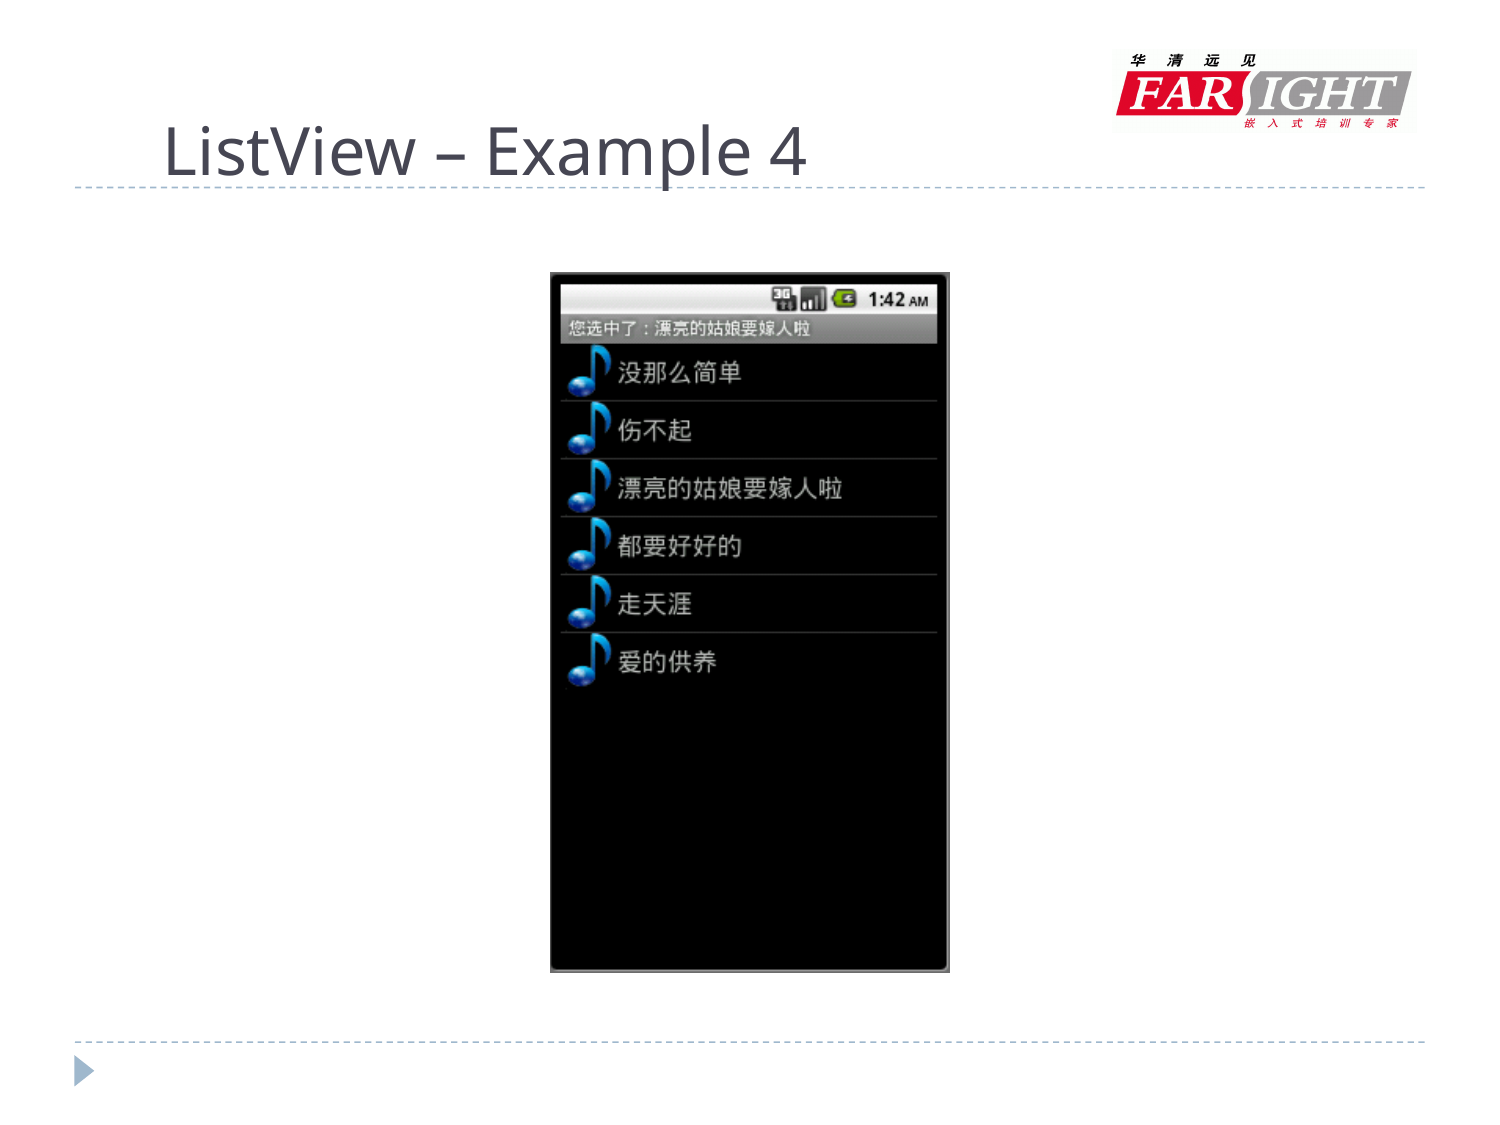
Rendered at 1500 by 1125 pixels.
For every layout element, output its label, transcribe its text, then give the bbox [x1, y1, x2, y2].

picture [550, 272, 950, 973]
picture [1112, 49, 1417, 133]
slide_number [0, 1046, 350, 1125]
title ListView – Example 4 [147, 66, 1093, 197]
